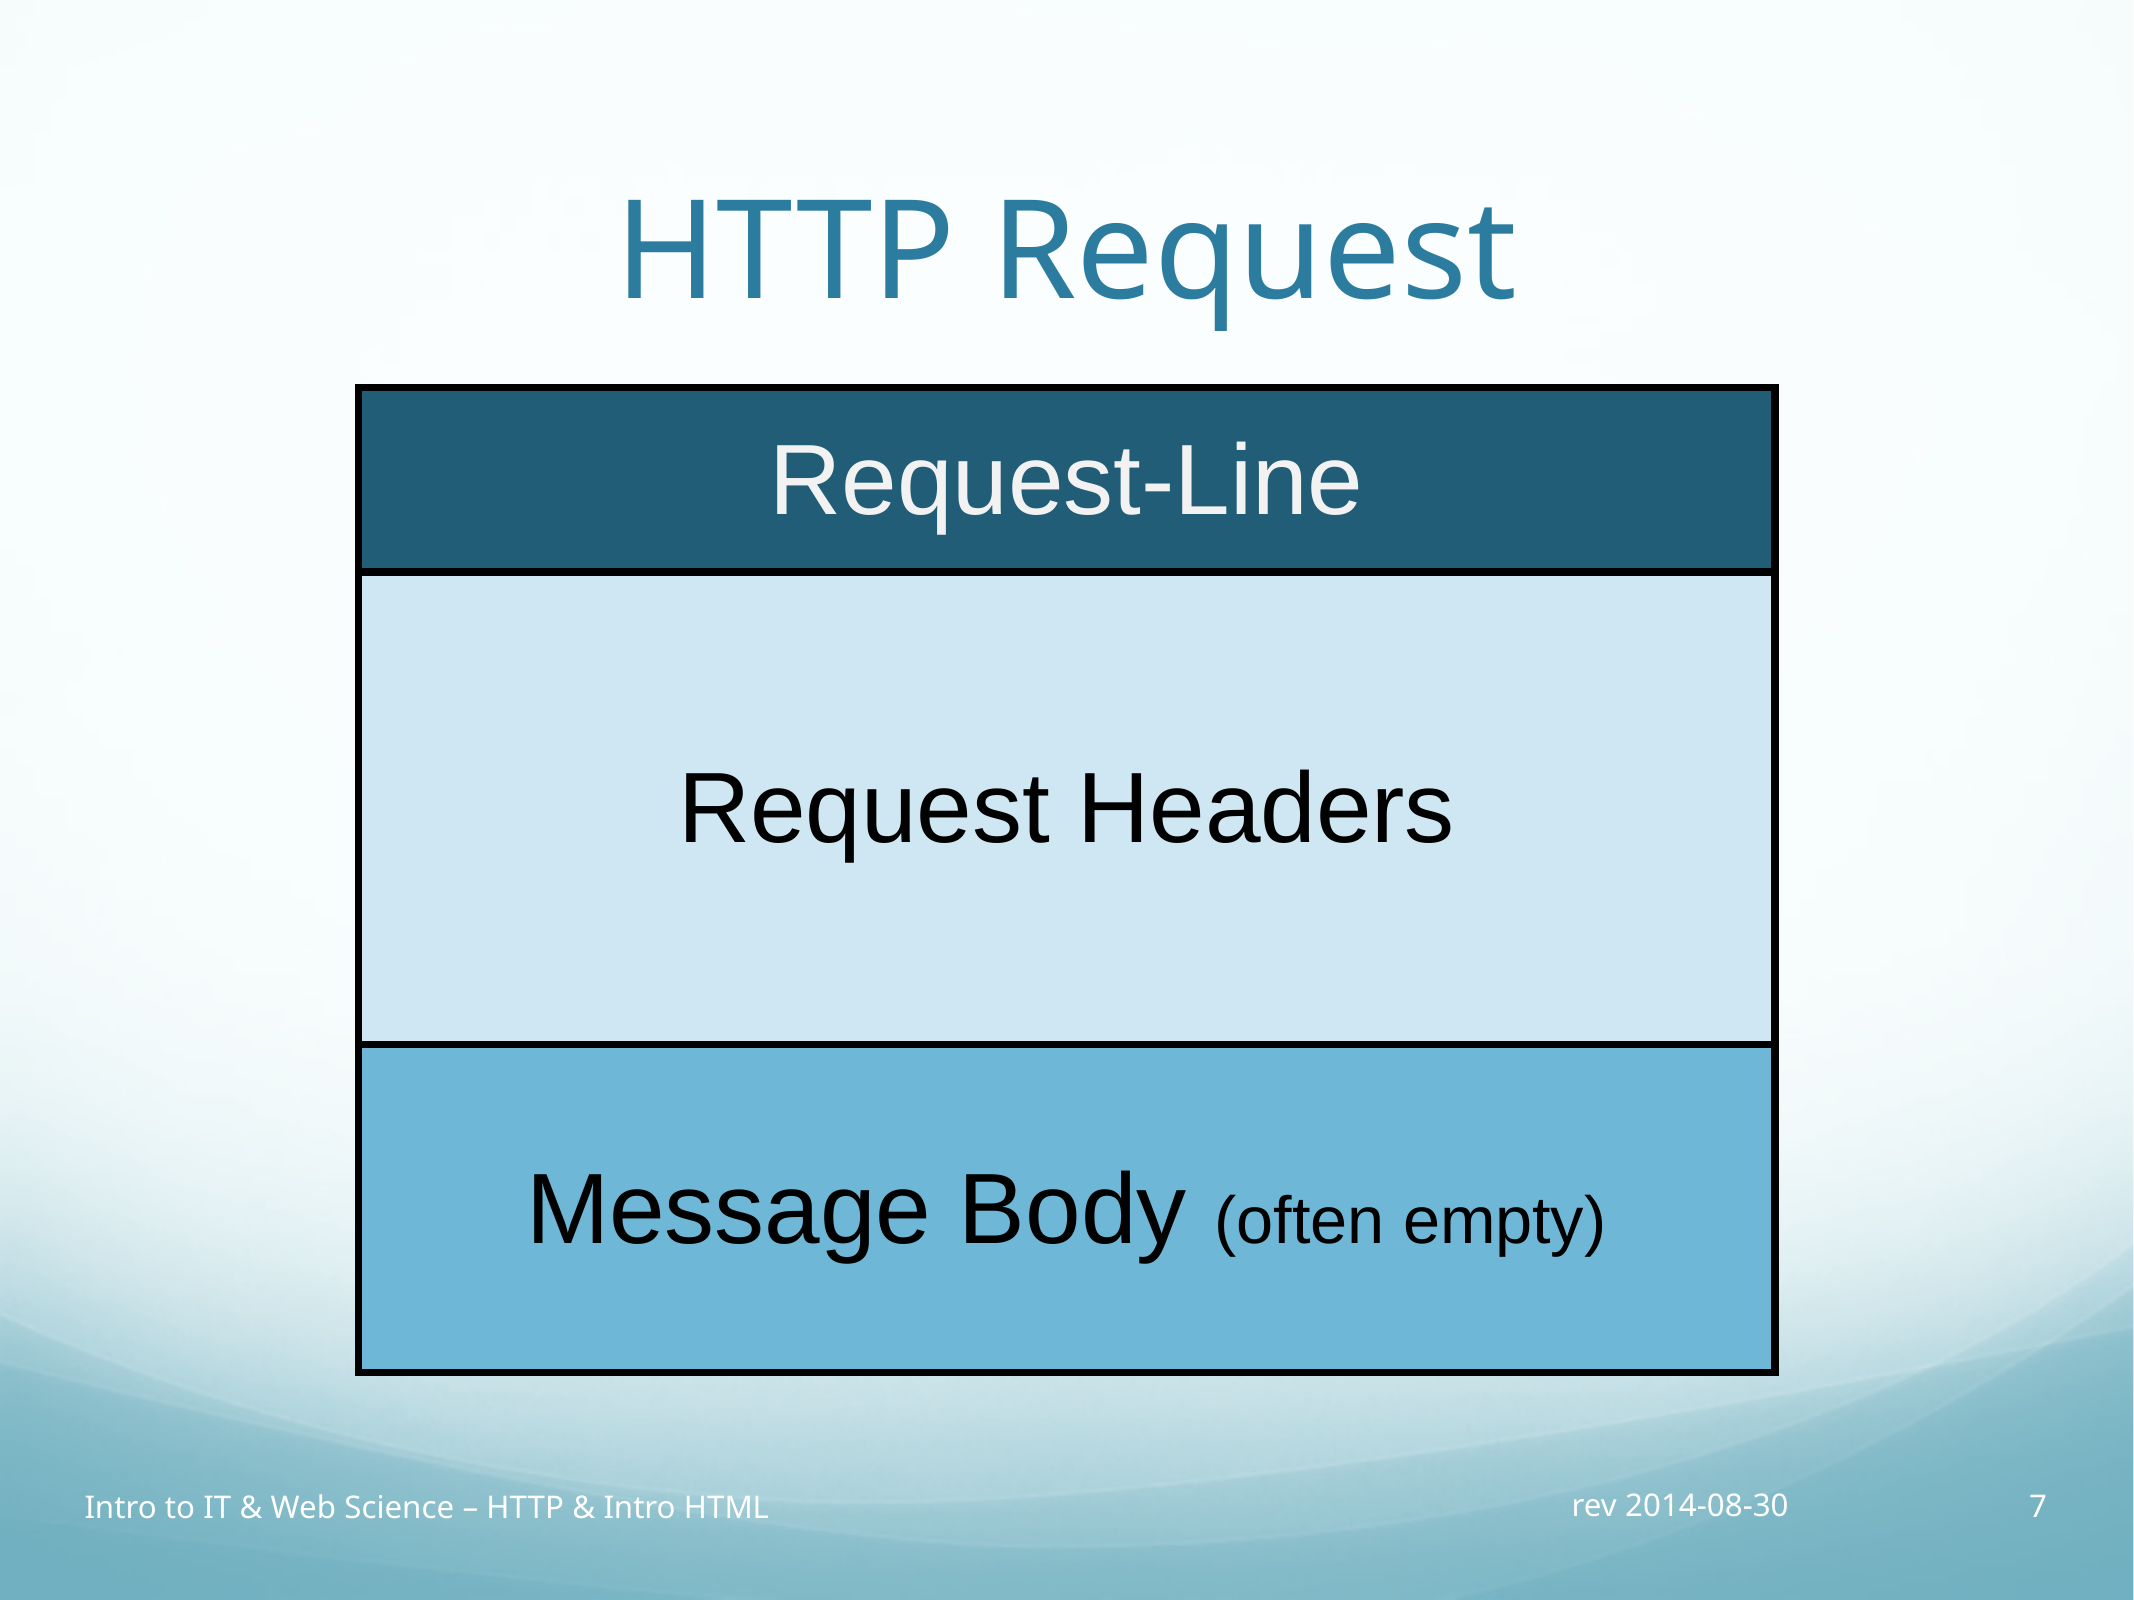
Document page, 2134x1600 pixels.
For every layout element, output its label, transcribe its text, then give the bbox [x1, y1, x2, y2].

title HTTP Request [127, 24, 2005, 338]
table_header Request-Line [362, 391, 1771, 568]
table_cell Message Body (often empty) [362, 1048, 1771, 1369]
table_cell Request Headers [362, 576, 1771, 1041]
